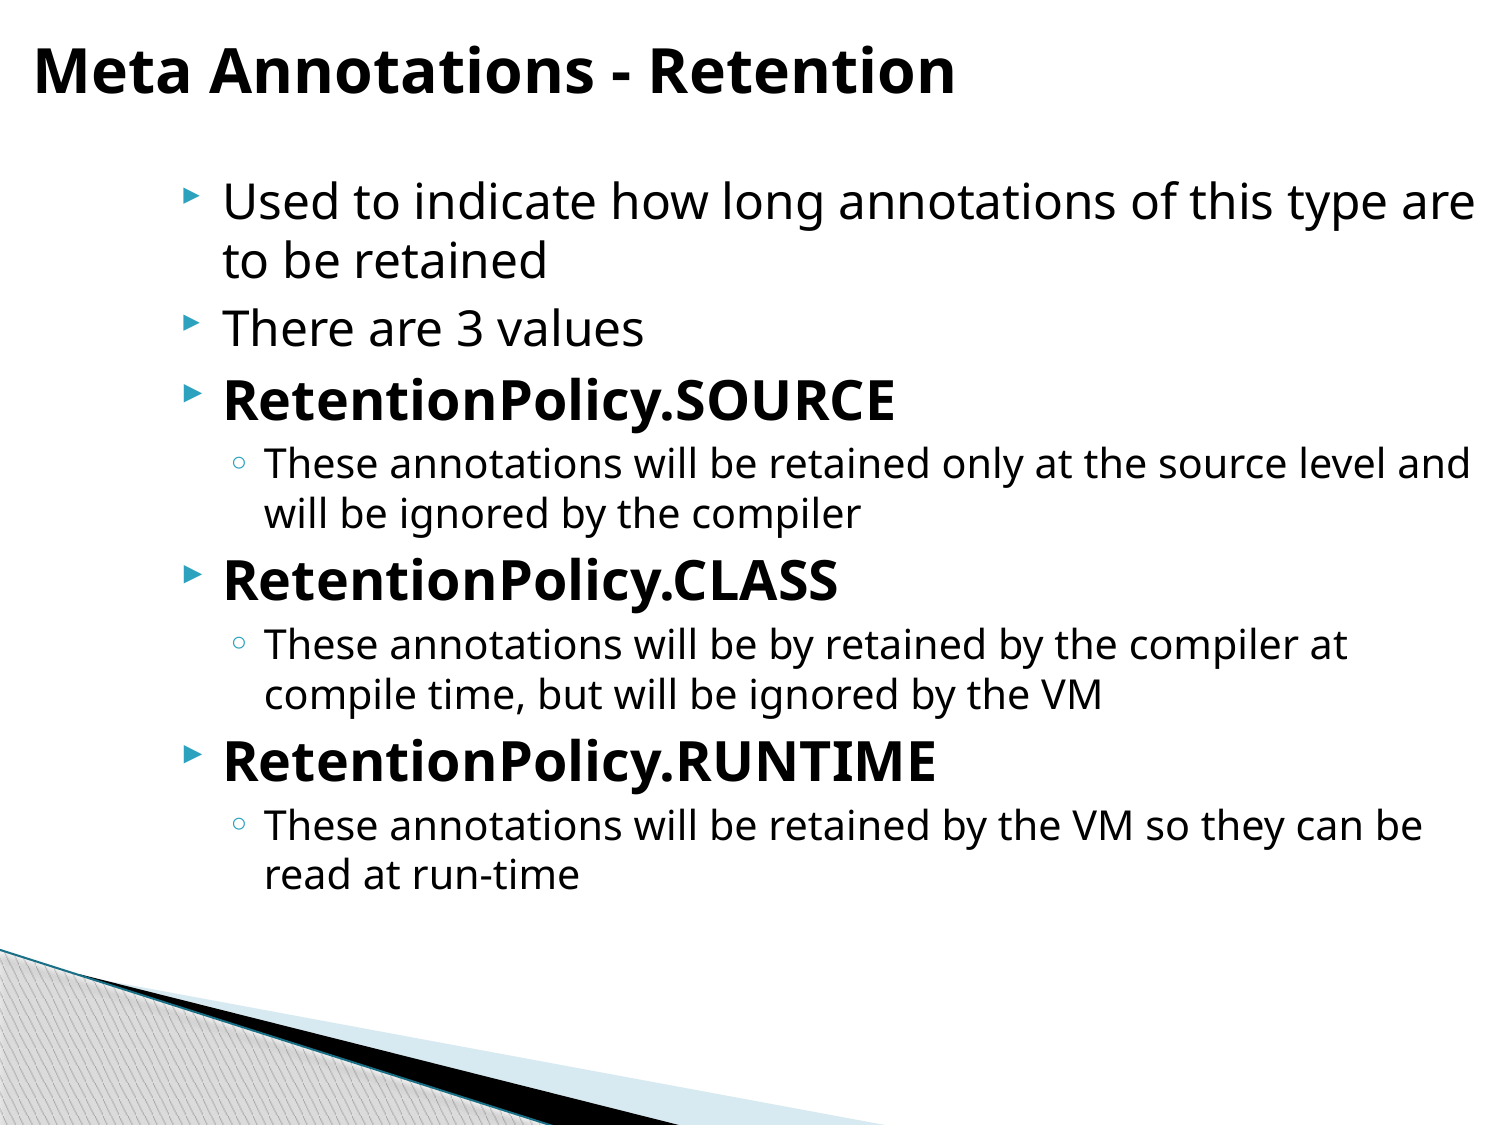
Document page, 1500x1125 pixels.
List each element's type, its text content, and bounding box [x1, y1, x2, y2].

list Meta Annotations - Retention [0, 23, 1376, 677]
text_box [884, 425, 916, 491]
list Used to indicate how long annotations of this type are to be retained There are 3 values RetentionPolicy.SOURCE These annotations will be retained only at the source level and will be ignored by the compiler RetentionPolicy.CLASS These annotations will be by retained by the compiler at compile time, but will be ignored by the VM RetentionPolicy.RUNTIME These annotations will be retained by the VM so they can be read at run-time [148, 162, 1500, 908]
